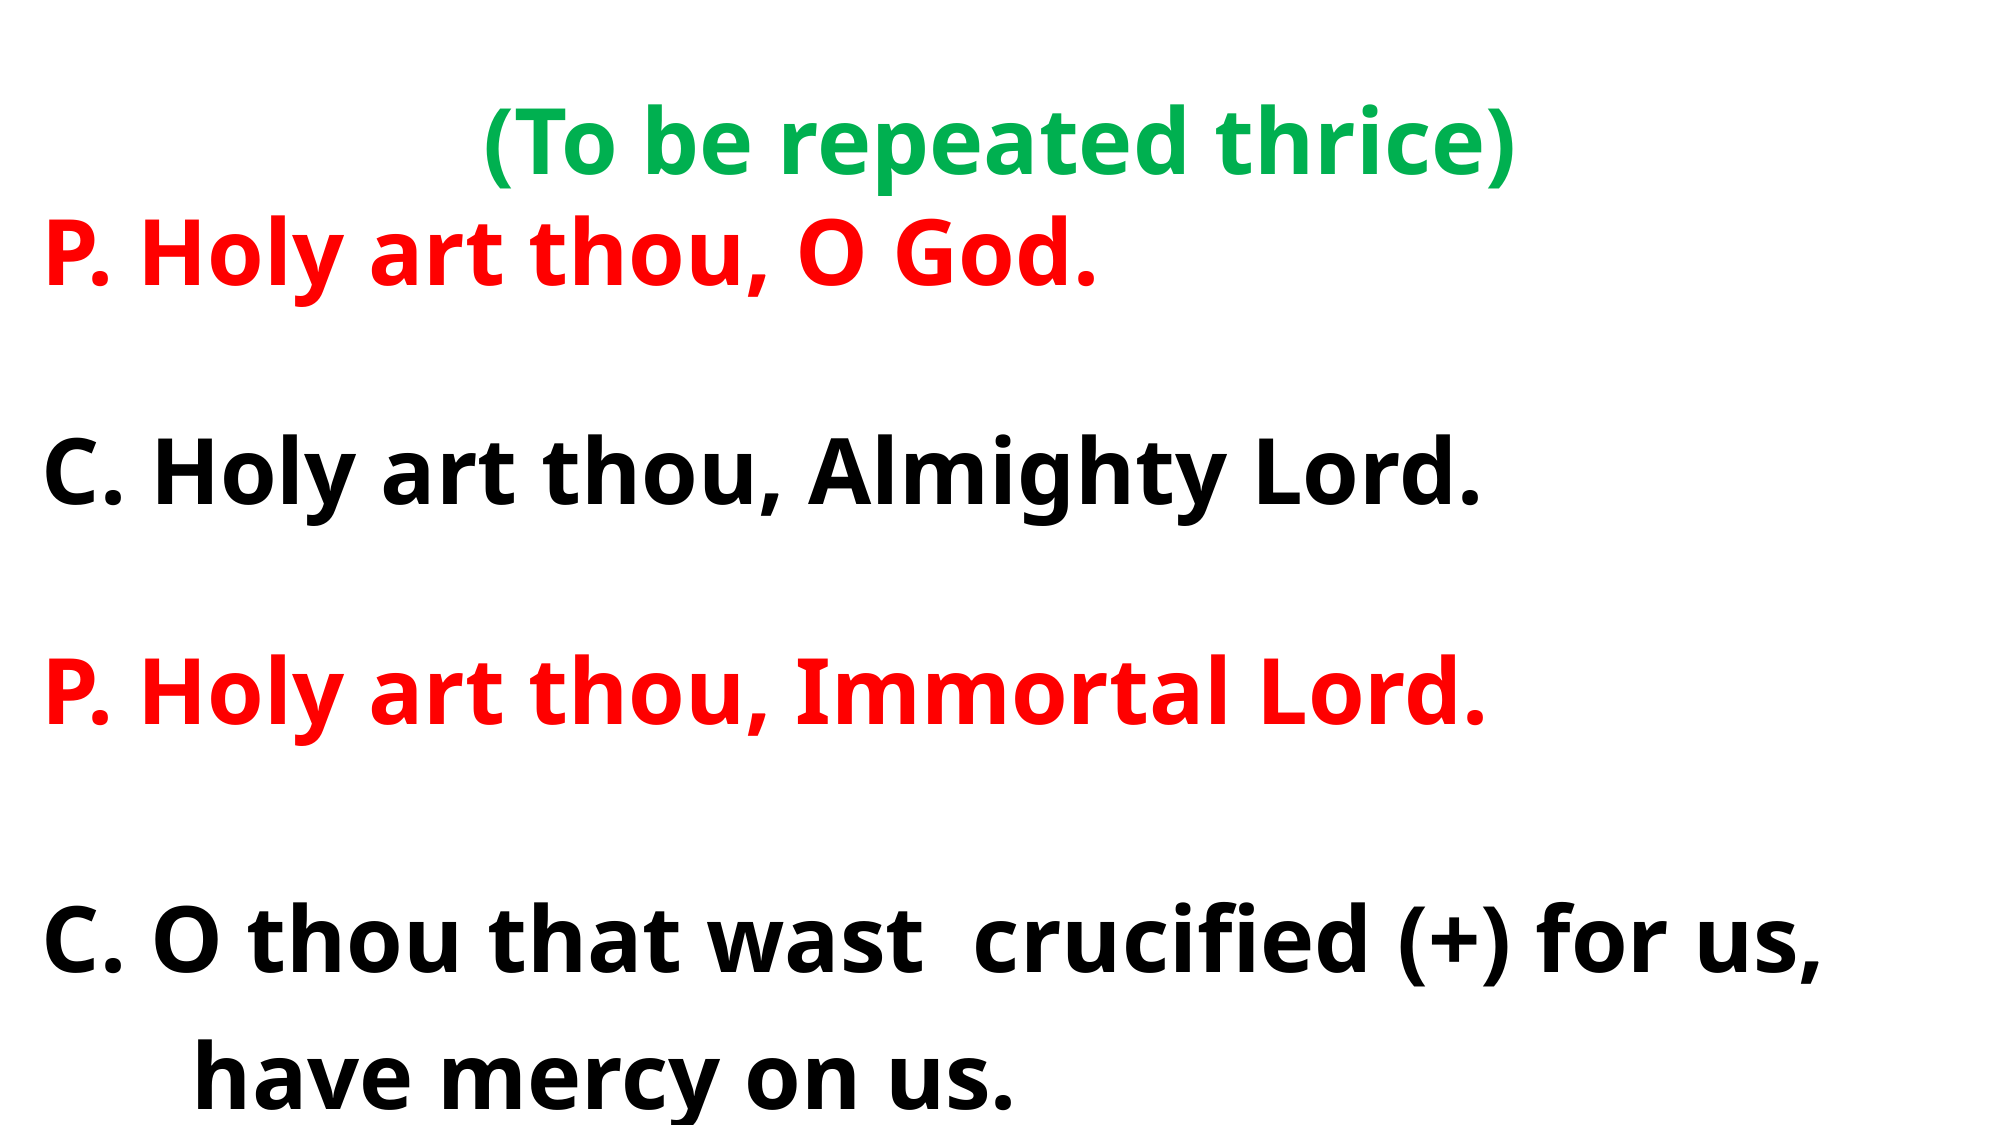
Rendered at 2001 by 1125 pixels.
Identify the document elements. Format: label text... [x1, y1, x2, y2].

text_box (To be repeated thrice) P. Holy art thou, O God. C. Holy art thou, Almighty Lord. P. Holy art thou, Immortal Lord. C. O thou that wast crucified (+) for us, have mercy on us. [34, 76, 1968, 1125]
